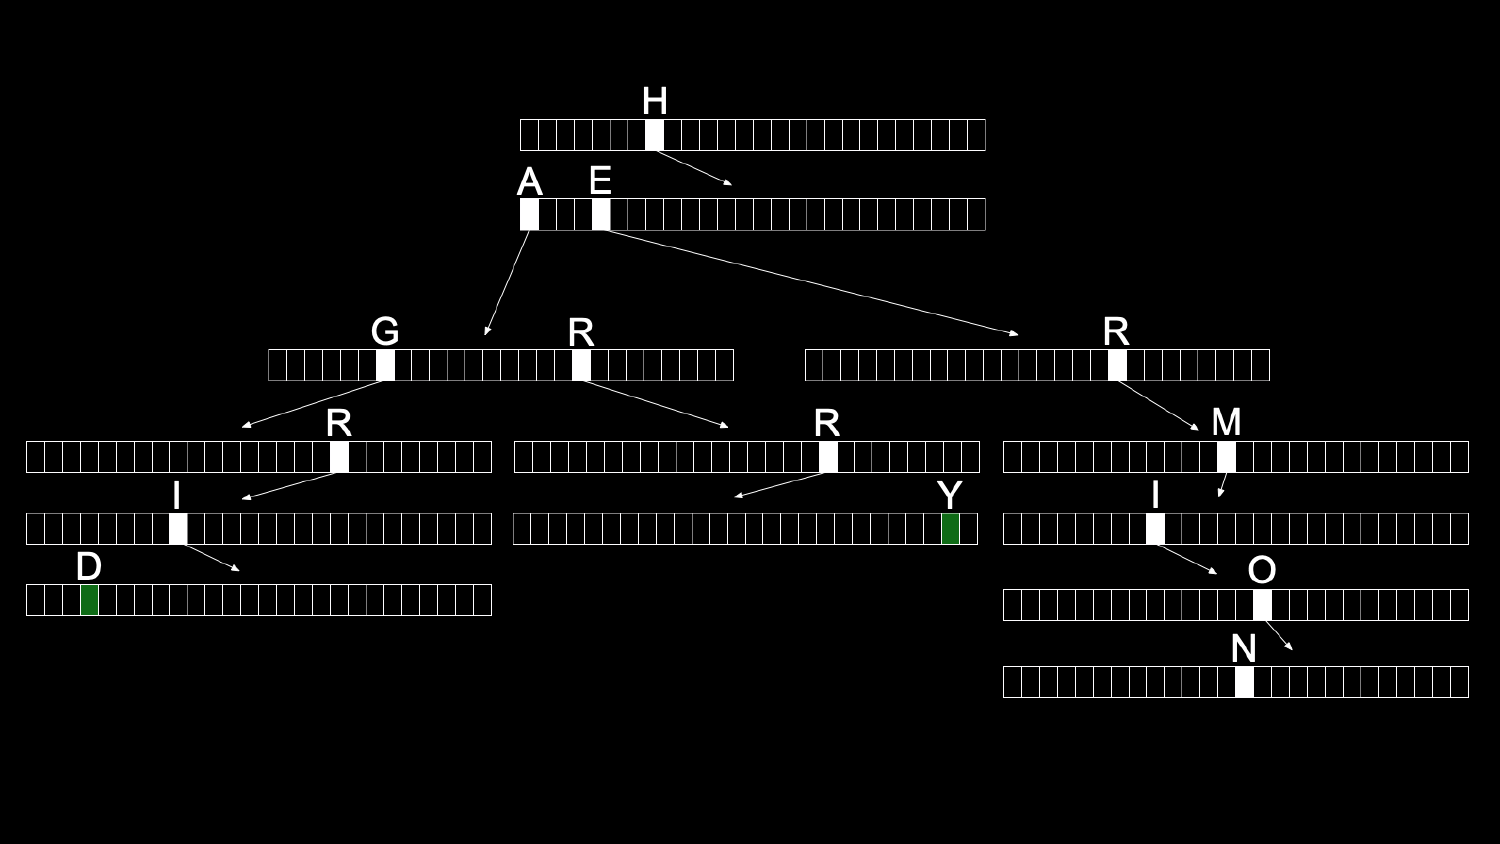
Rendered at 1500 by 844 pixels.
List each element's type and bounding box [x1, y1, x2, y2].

picture [24, 47, 1476, 797]
